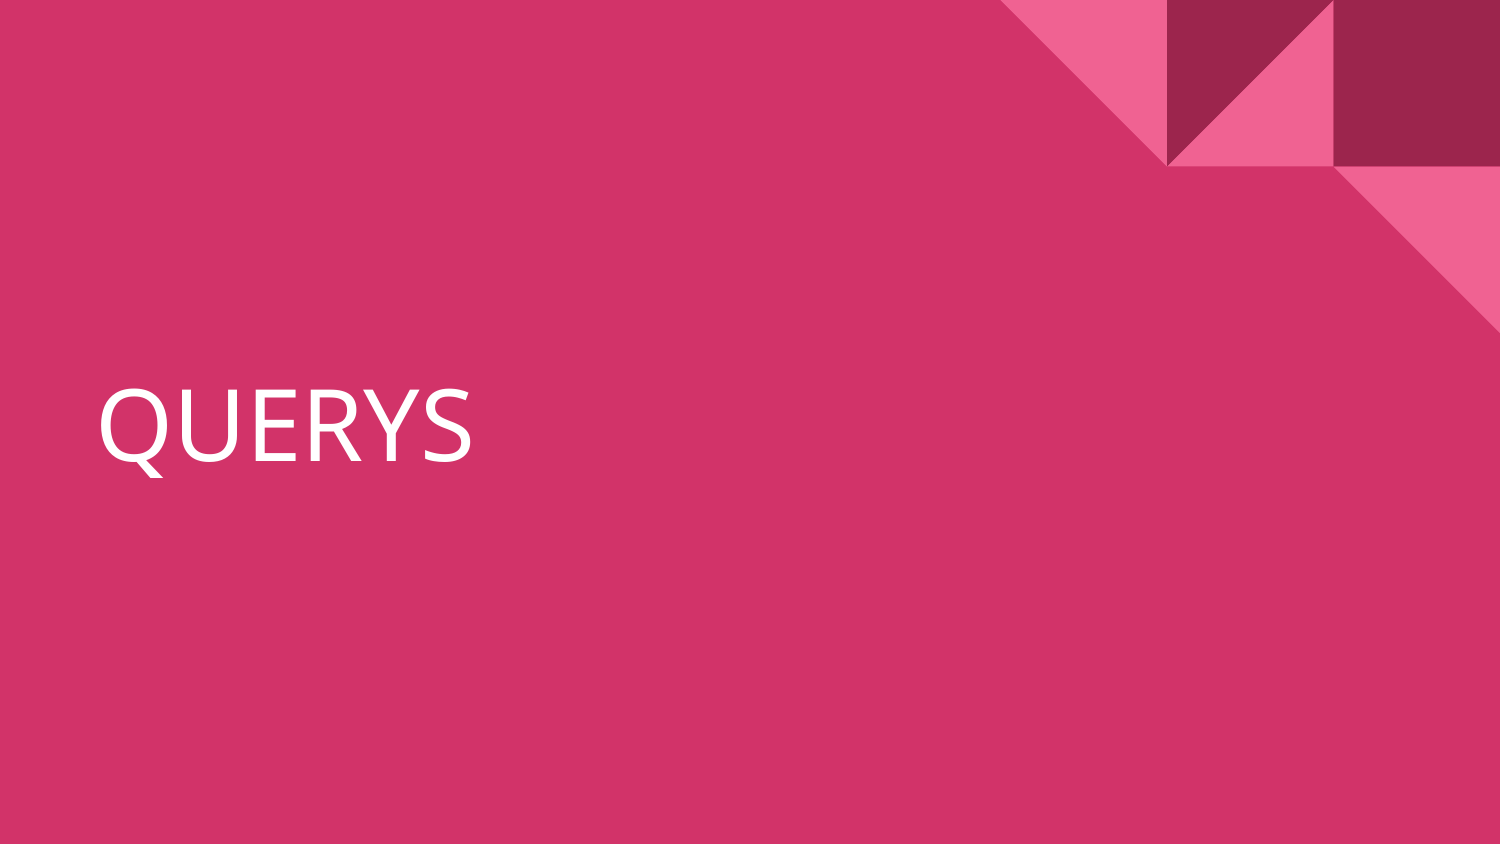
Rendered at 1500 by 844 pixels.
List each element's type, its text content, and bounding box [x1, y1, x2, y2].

title QUERYS [80, 86, 1003, 758]
